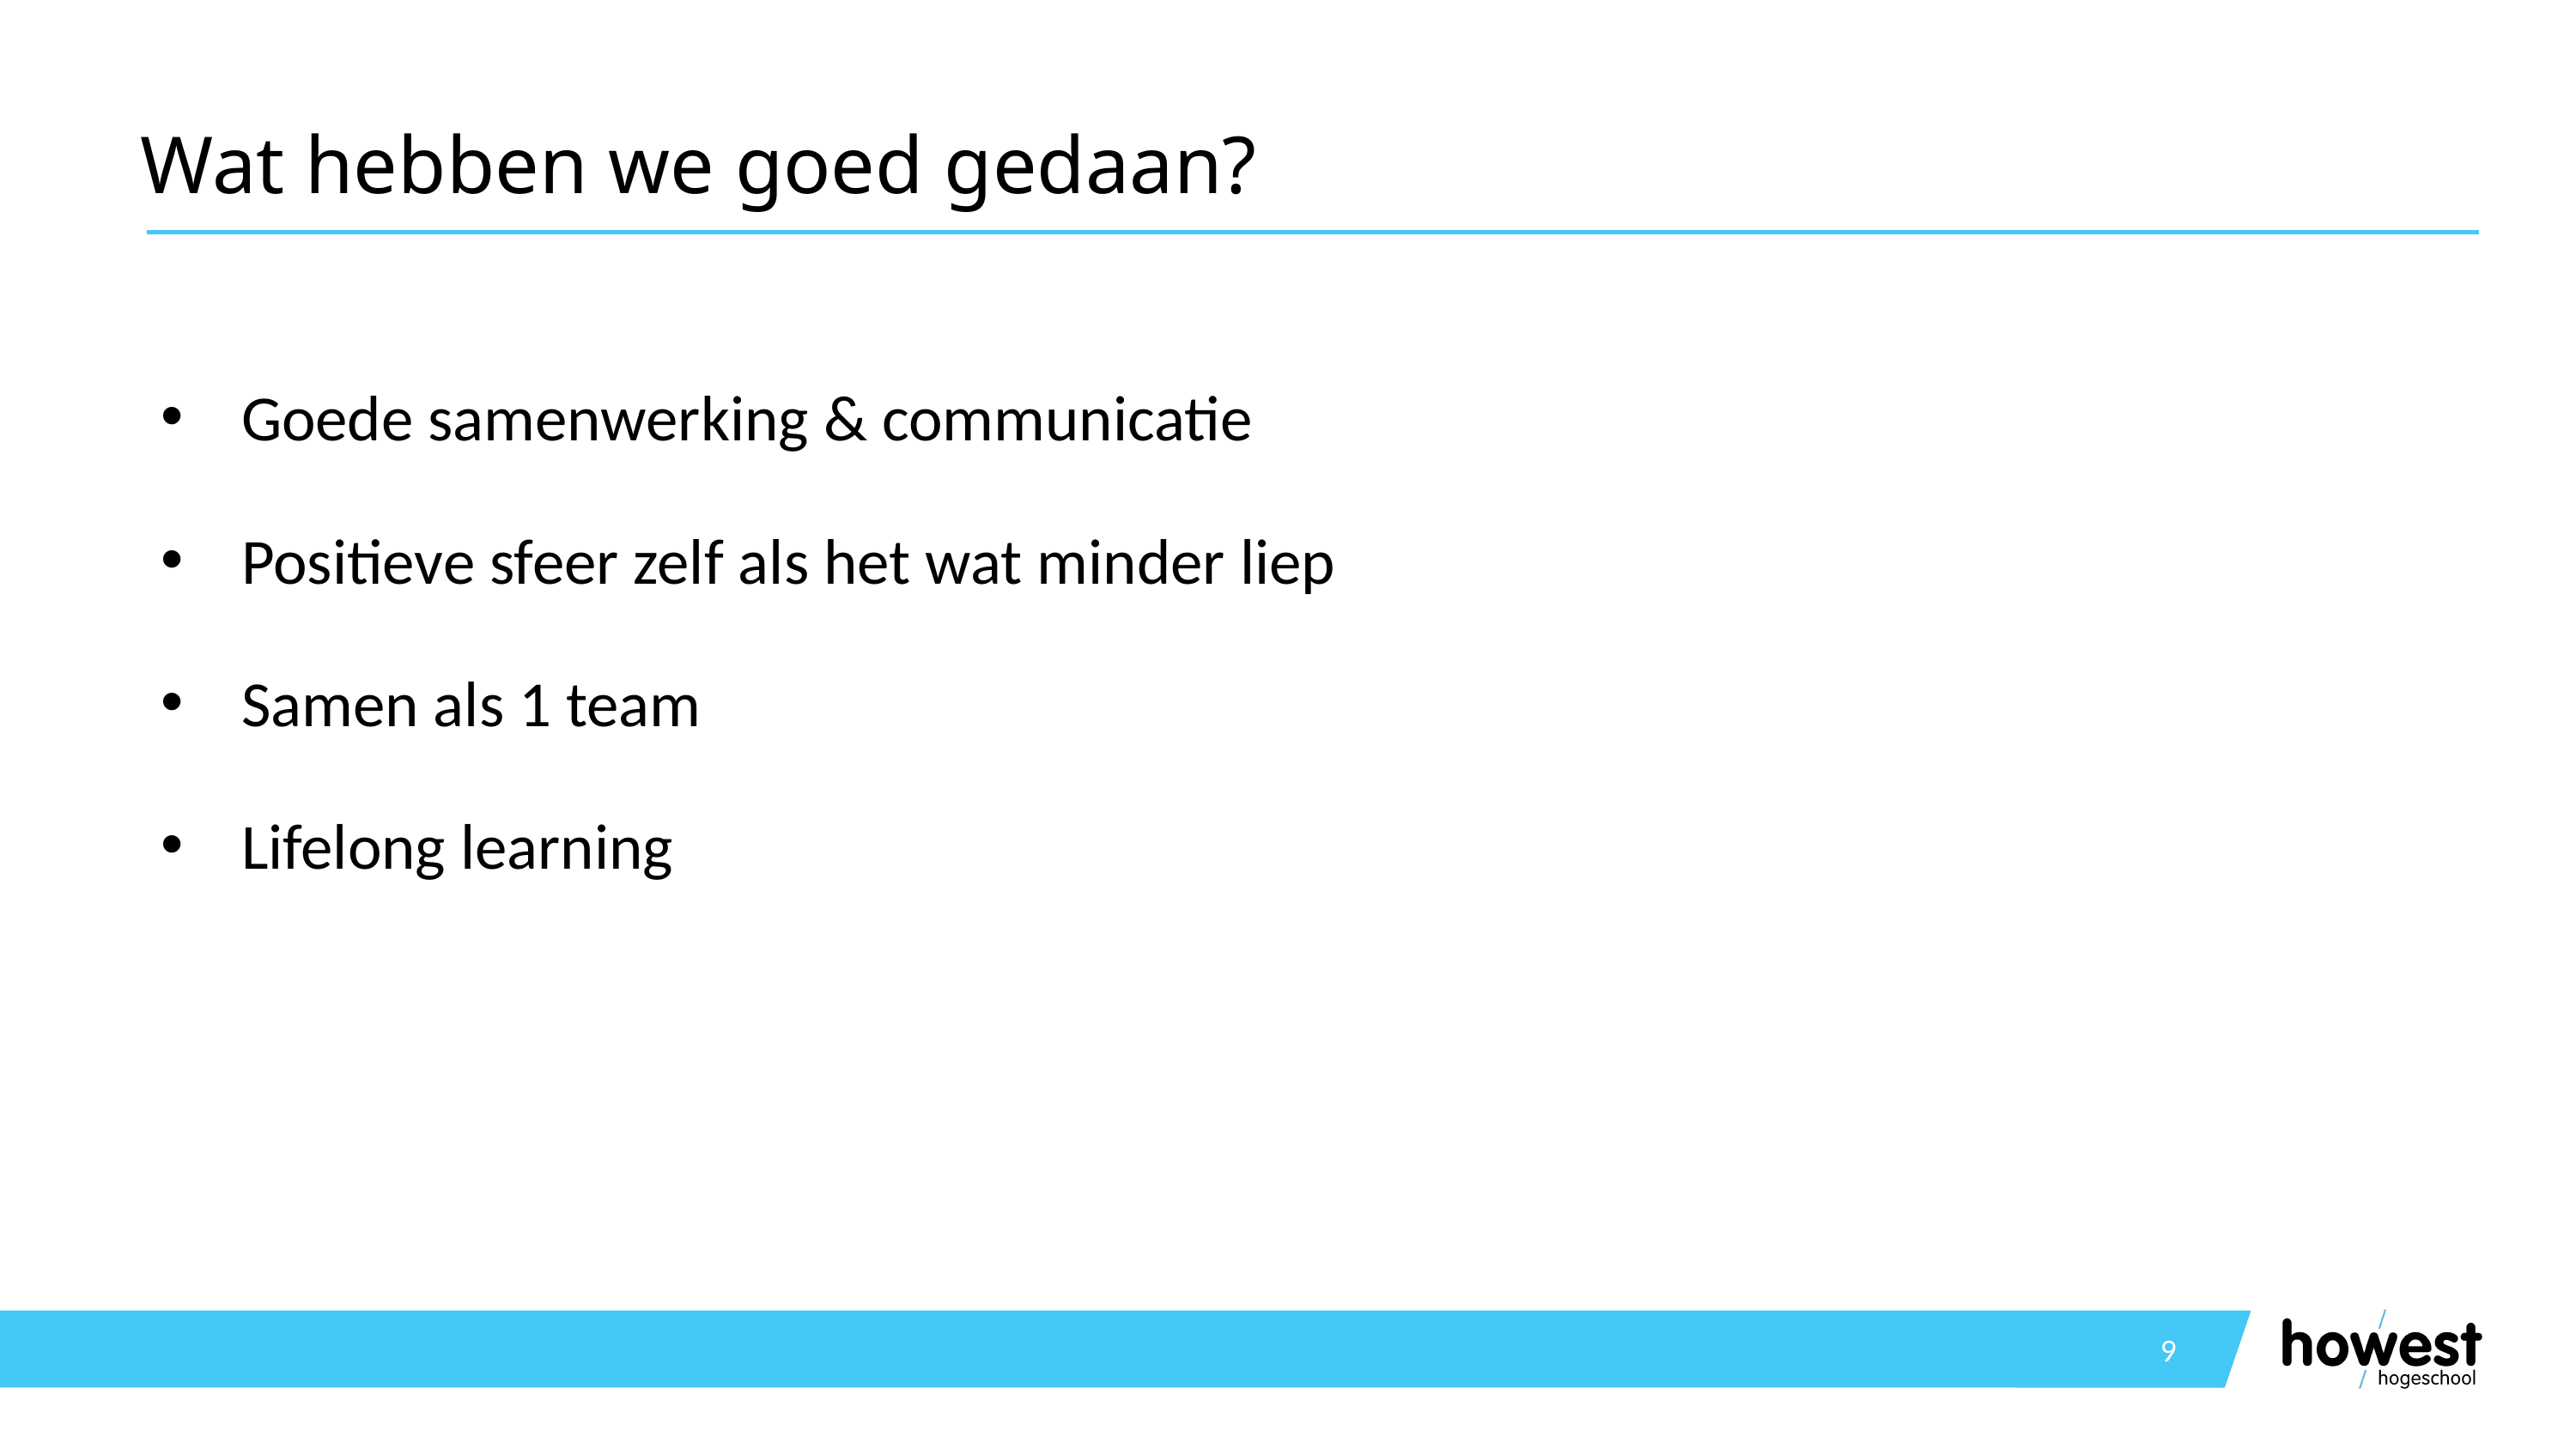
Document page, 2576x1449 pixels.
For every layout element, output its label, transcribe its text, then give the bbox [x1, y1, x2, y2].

slide_number [149, 1310, 320, 1388]
footer [320, 1310, 1190, 1388]
list Goede samenwerking & communicatie Positieve sfeer zelf als het wat minder liep Samen als 1 team Lifelong learning [148, 331, 2483, 1191]
picture [2251, 1288, 2512, 1421]
slide_number 9 [2048, 1310, 2190, 1388]
title Wat hebben we goed gedaan? [140, 124, 2476, 215]
